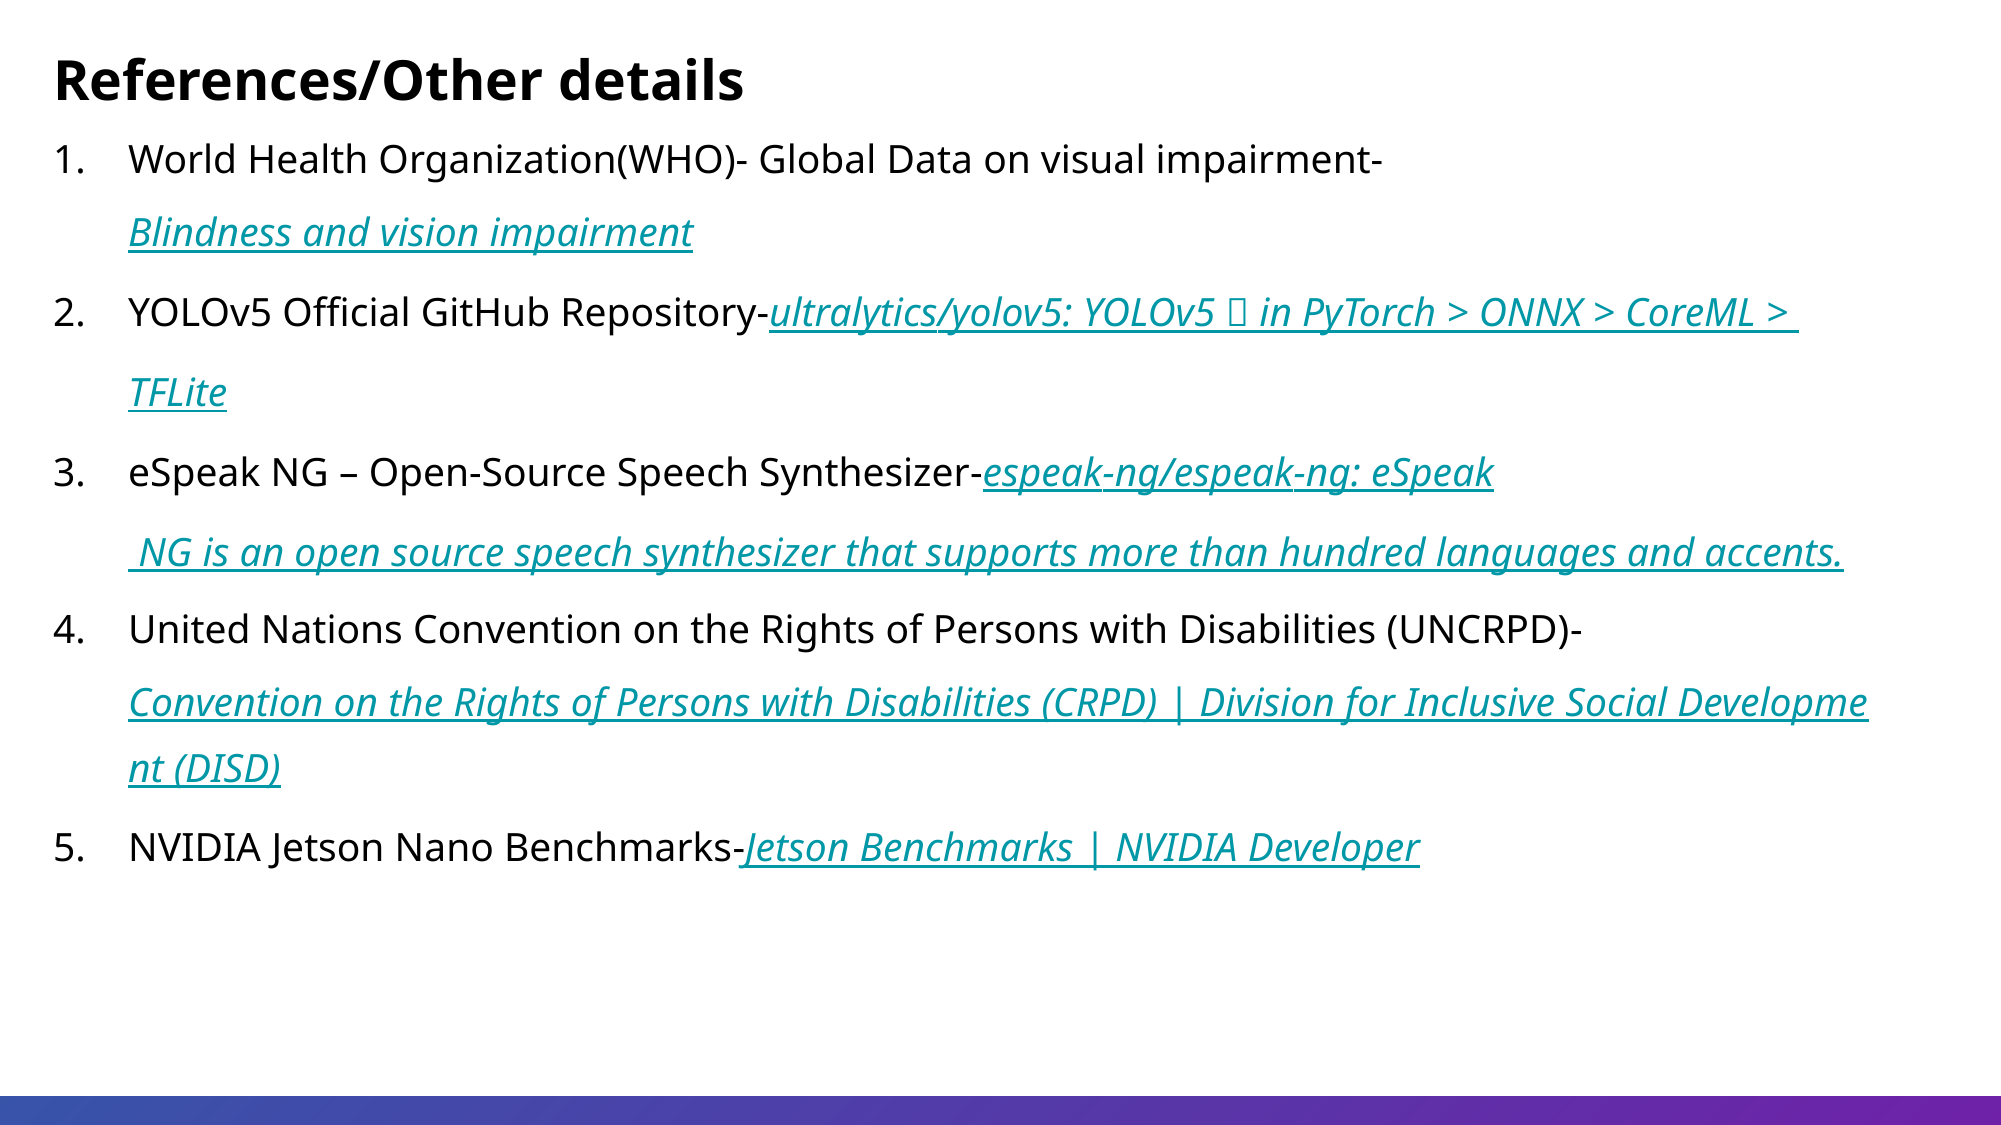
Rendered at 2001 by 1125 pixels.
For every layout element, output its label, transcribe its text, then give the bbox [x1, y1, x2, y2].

text_box References/Other details World Health Organization(WHO)- Global Data on visual impairment-Blindness and vision impairment YOLOv5 Official GitHub Repository-ultralytics/yolov5: YOLOv5 🚀 in PyTorch > ONNX > CoreML > TFLite eSpeak NG – Open-Source Speech Synthesizer-espeak-ng/espeak-ng: eSpeak NG is an open source speech synthesizer that supports more than hundred languages and accents. United Nations Convention on the Rights of Persons with Disabilities (UNCRPD)-Convention on the Rights of Persons with Disabilities (CRPD) | Division for Inclusive Social Development (DISD) NVIDIA Jetson Nano Benchmarks-Jetson Benchmarks | NVIDIA Developer [53, 57, 1896, 197]
text_box [0, 1096, 2000, 1125]
